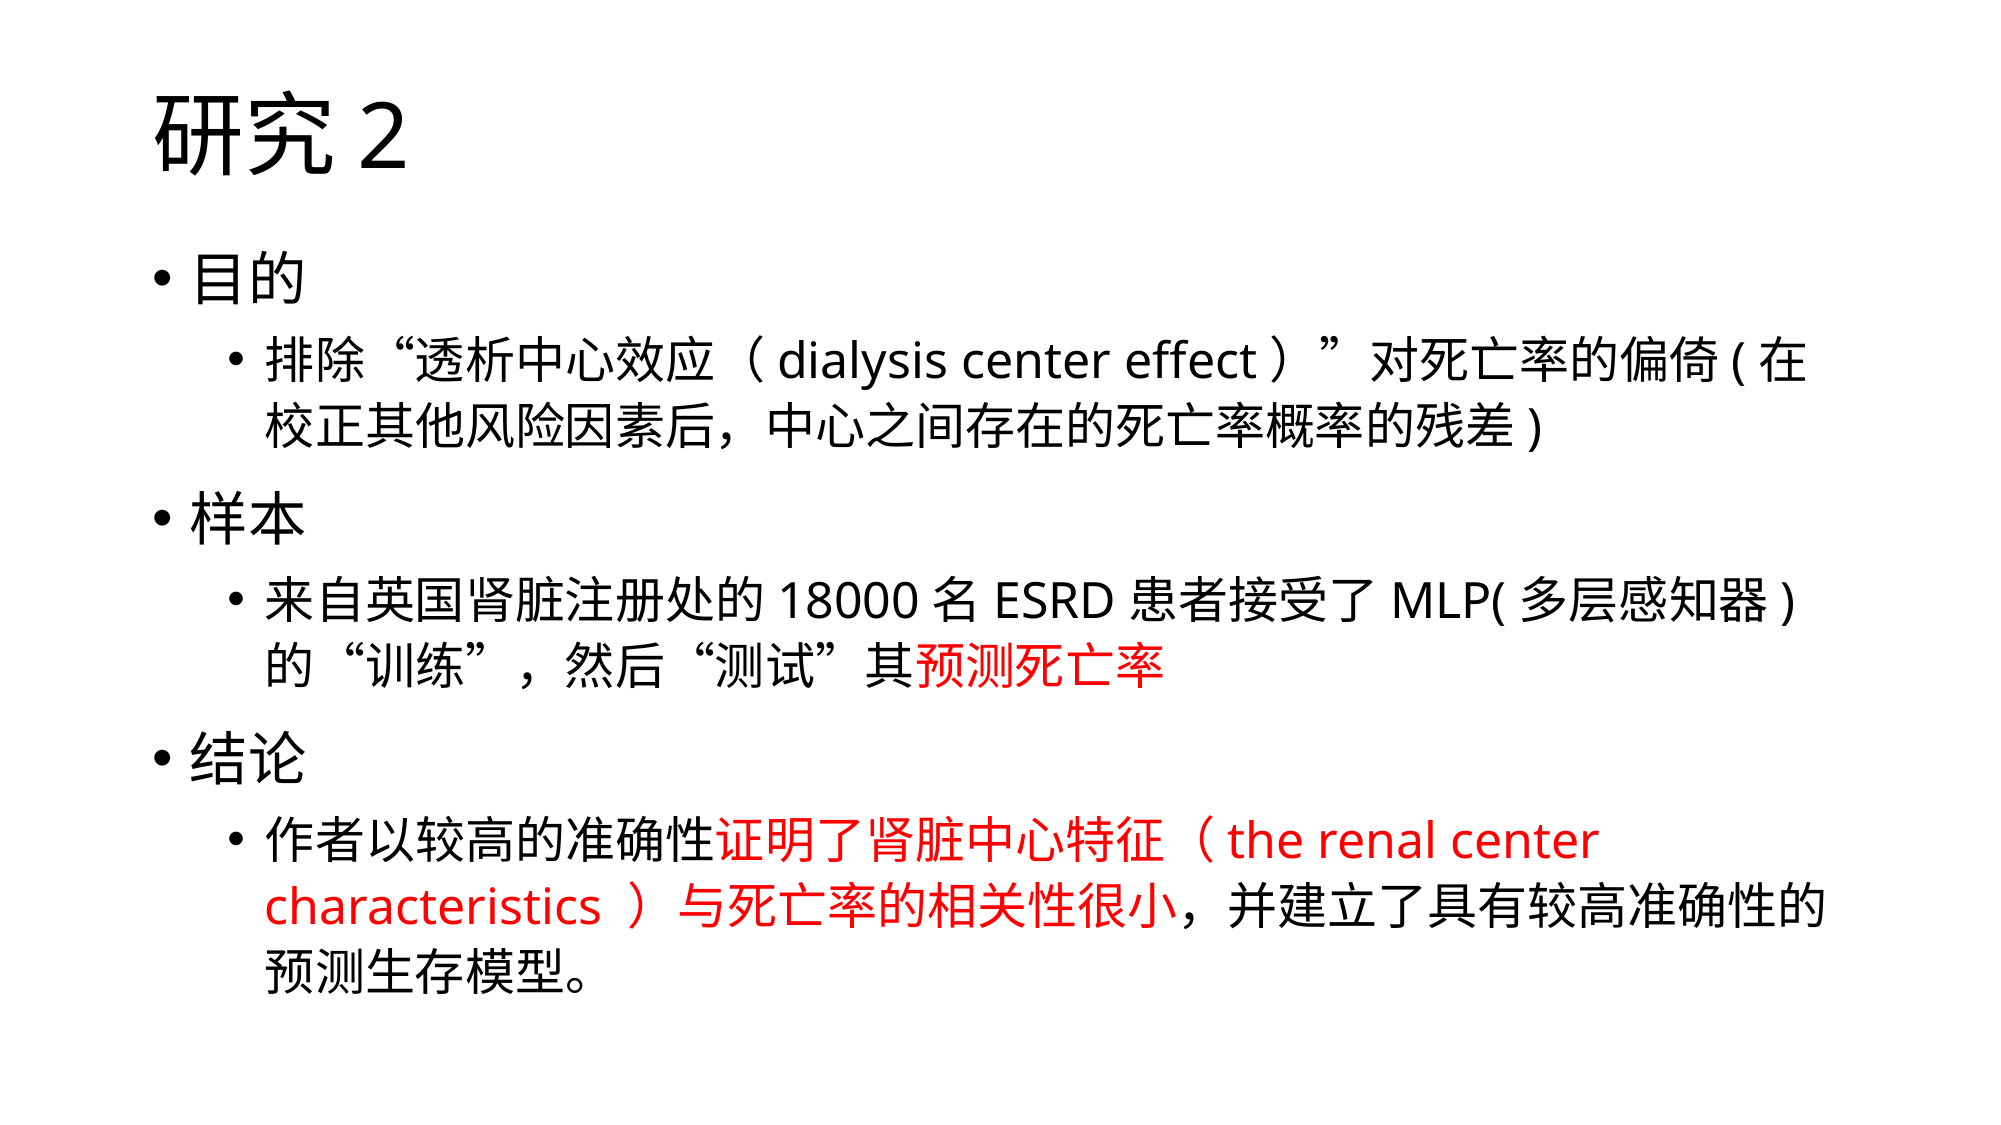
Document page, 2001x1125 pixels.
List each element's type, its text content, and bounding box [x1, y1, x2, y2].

list 目的 排除“透析中心效应（dialysis center effect）”对死亡率的偏倚(在校正其他风险因素后，中心之间存在的死亡率概率的残差) 样本 来自英国肾脏注册处的18000名ESRD患者接受了MLP(多层感知器)的“训练”，然后“测试”其预测死亡率 结论 作者以较高的准确性证明了肾脏中心特征（the renal center characteristics ）与死亡率的相关性很小，并建立了具有较高准确性的预测生存模型。 [137, 227, 1863, 1053]
title 研究2 [137, 30, 1863, 227]
